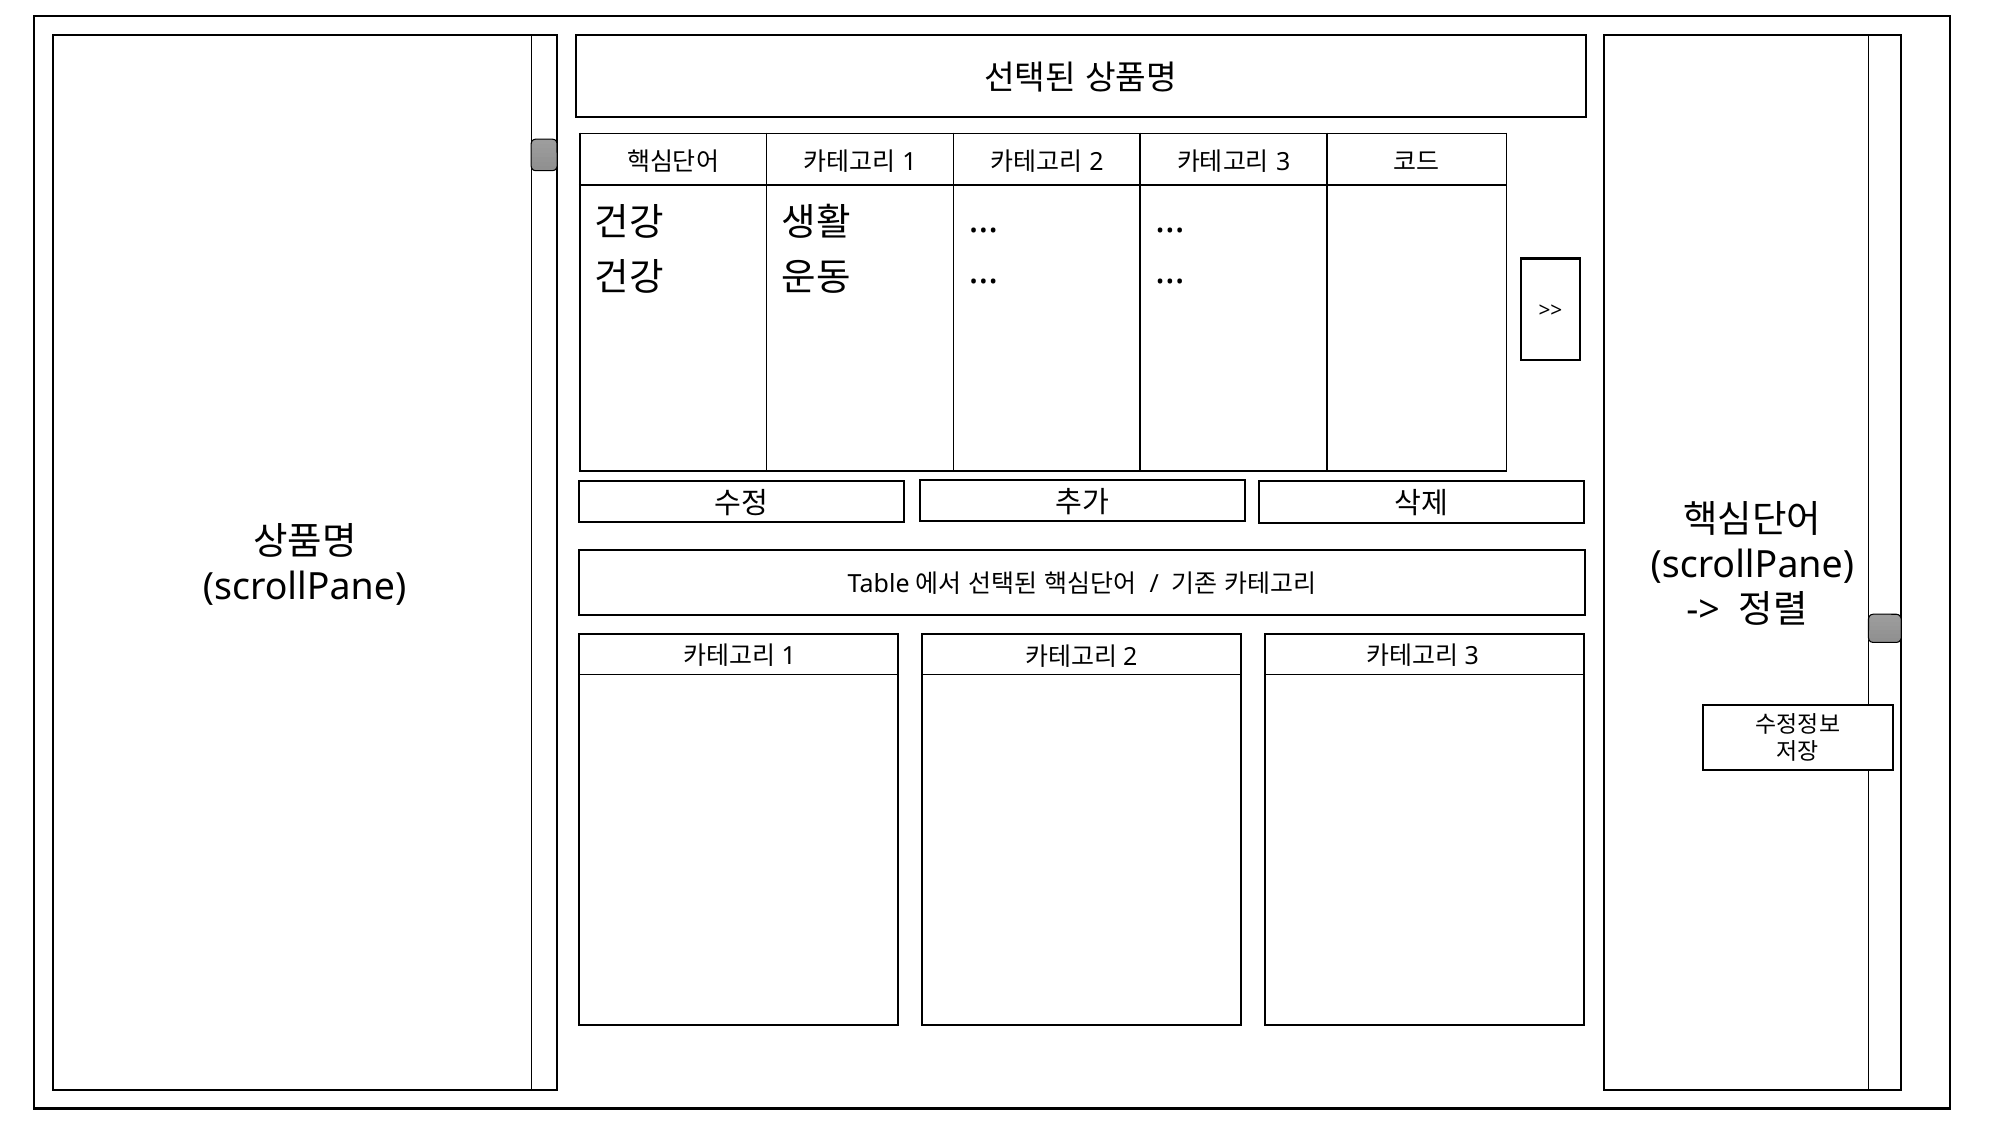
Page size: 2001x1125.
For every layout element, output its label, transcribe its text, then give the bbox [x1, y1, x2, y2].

table_cell 건강 건강 [581, 186, 766, 470]
text_box 수정 [578, 480, 905, 523]
text_box 카테고리1 [581, 632, 899, 674]
text_box [532, 138, 558, 172]
table_header 카테고리3 [1141, 134, 1326, 184]
text_box 삭제 [1258, 480, 1585, 524]
table_header 카테고리2 [954, 134, 1139, 184]
table_header 핵심단어 [581, 134, 766, 184]
table_header 코드 [1328, 134, 1506, 184]
text_box 상품명 (scrollPane) [52, 34, 558, 1091]
text_box 핵심단어 (scrollPane) -> 정렬 [1603, 34, 1902, 1091]
text_box 카테고리3 [1264, 632, 1581, 674]
text_box [1264, 633, 1585, 1026]
text_box 카테고리2 [922, 633, 1240, 674]
table_cell [1328, 186, 1506, 470]
text_box [921, 633, 1242, 1026]
text_box 선택된 상품명 [575, 34, 1587, 118]
table_cell … … [954, 186, 1139, 470]
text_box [1868, 34, 1902, 1090]
text_box 추가 [919, 479, 1246, 522]
table_cell 생활 운동 [767, 186, 953, 470]
text_box Table에서 선택된 핵심단어 / 기존 카테고리 [578, 549, 1586, 616]
table_cell … … [1141, 186, 1326, 470]
text_box [578, 675, 899, 1026]
table_header 카테고리1 [767, 134, 953, 184]
text_box 수정정보 저장 [1702, 704, 1868, 771]
text_box [33, 15, 1951, 1110]
text_box >> [1520, 257, 1581, 361]
